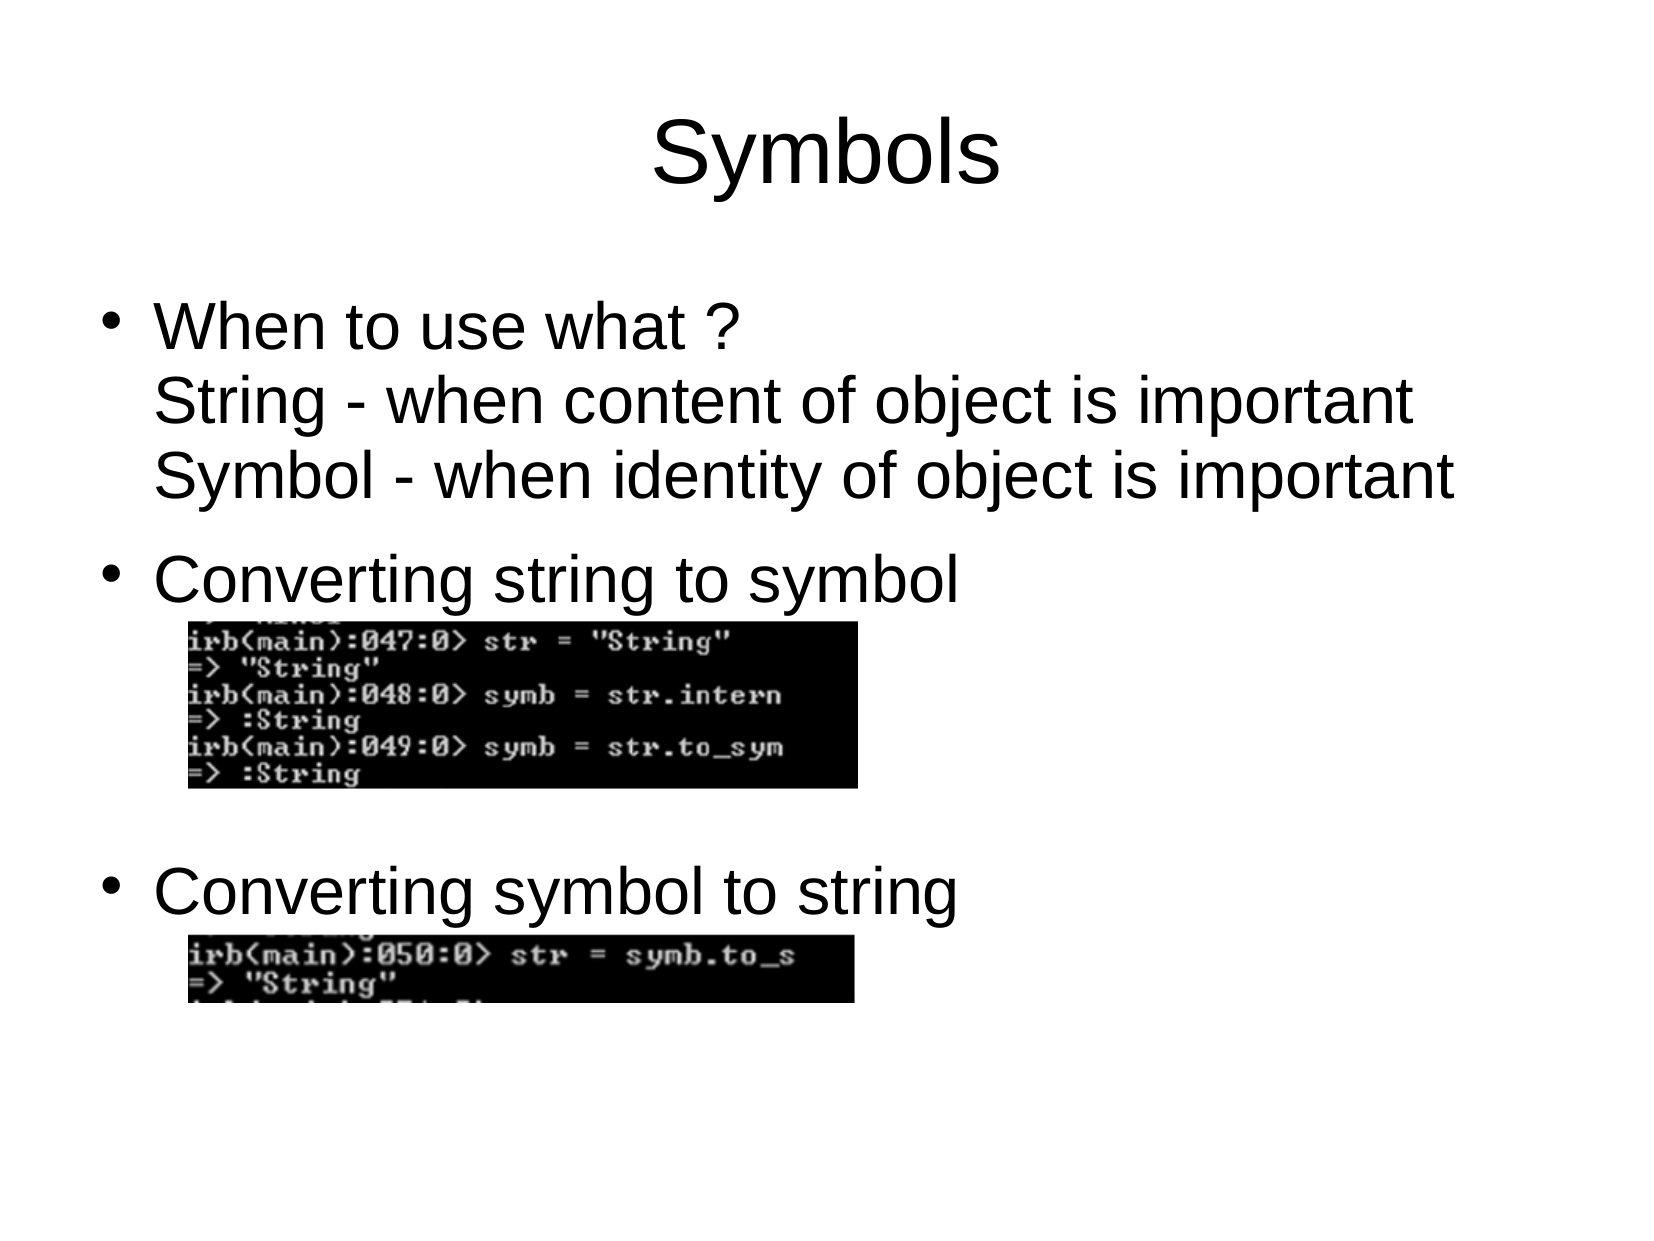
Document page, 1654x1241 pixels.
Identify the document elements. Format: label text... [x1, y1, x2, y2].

picture [188, 619, 858, 793]
title Symbols [82, 49, 1571, 257]
list When to use what ? String - when content of object is important Symbol - when identity of object is important Converting string to symbol Converting symbol to string [82, 290, 1571, 1109]
picture [188, 932, 858, 1004]
